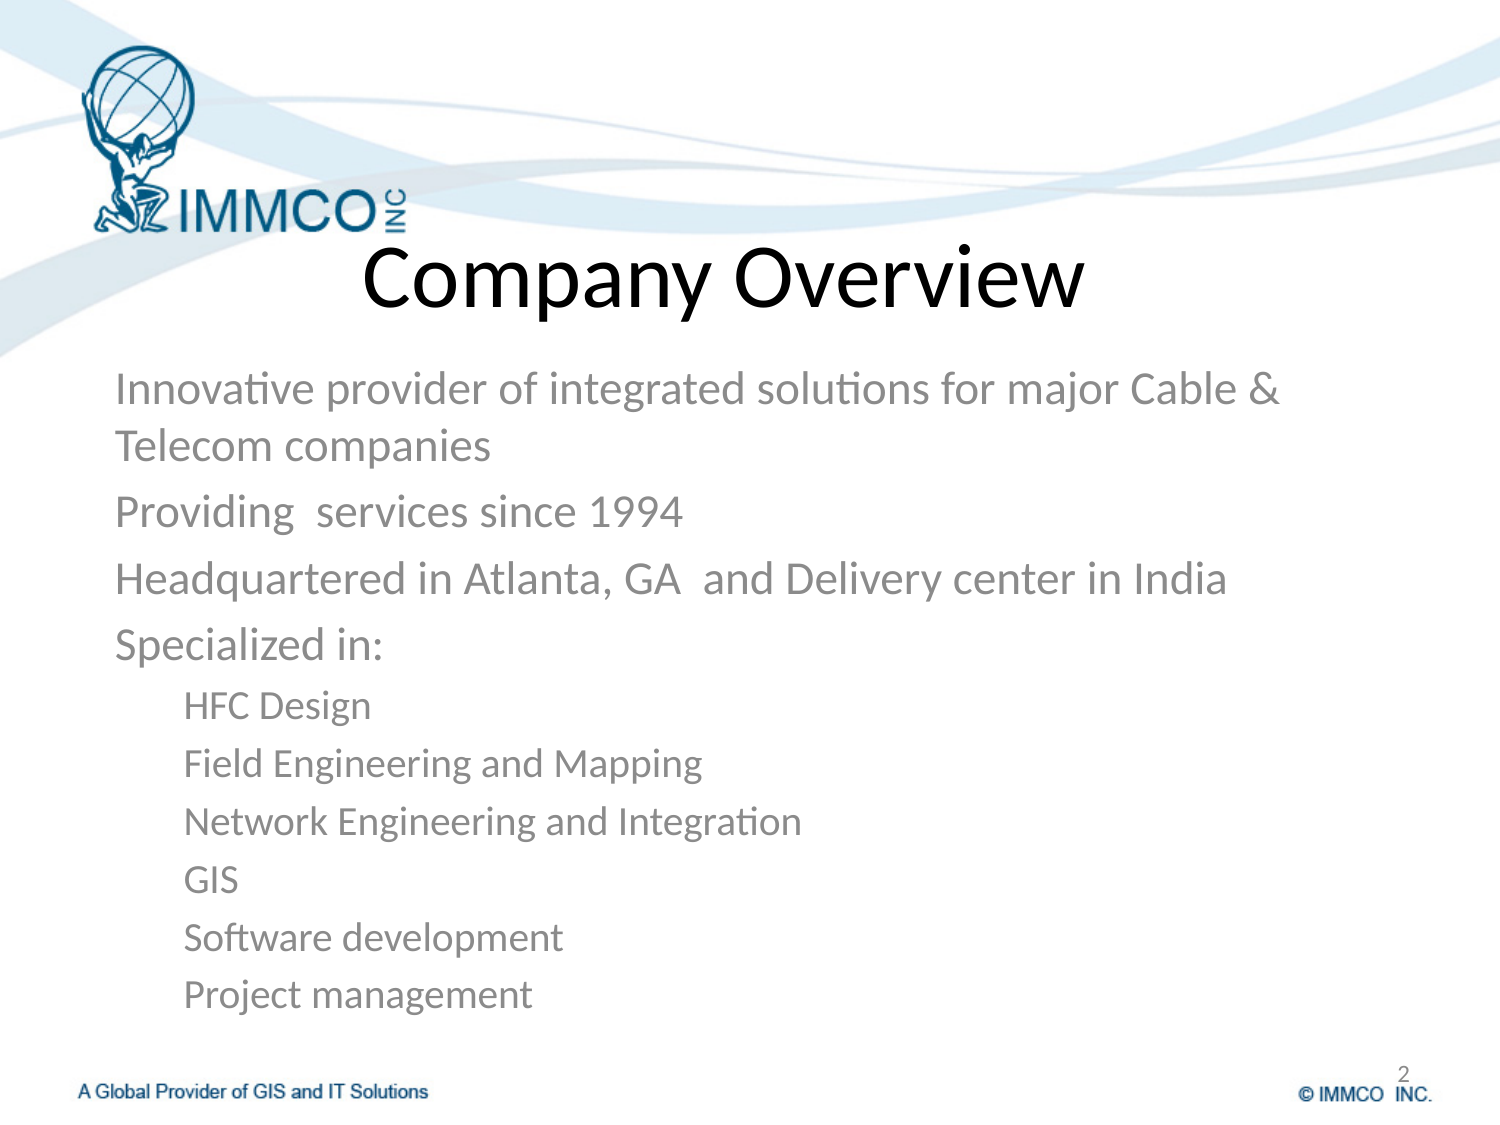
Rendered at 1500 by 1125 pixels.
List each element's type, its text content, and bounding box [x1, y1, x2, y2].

picture [0, 0, 1500, 1125]
title Company Overview [87, 149, 1363, 392]
subtitle Innovative provider of integrated solutions for major Cable & Telecom companies Providing services since 1994 Headquartered in Atlanta, GA and Delivery center in India Specialized in: HFC Design Field Engineering and Mapping Network Engineering and Integration GIS Software development Project management [99, 350, 1413, 1025]
slide_number 2 [1074, 1042, 1425, 1103]
